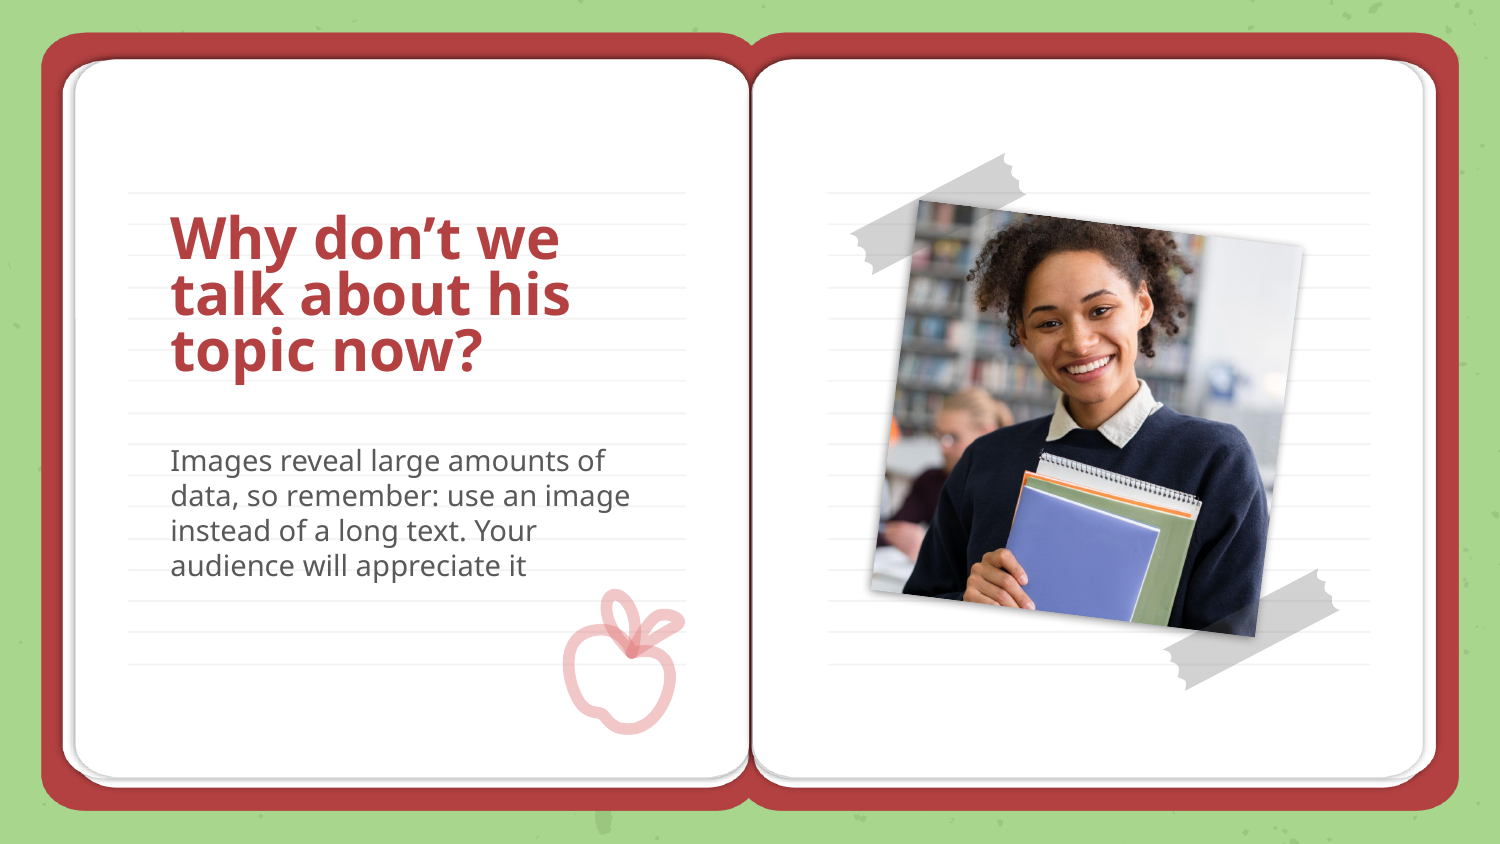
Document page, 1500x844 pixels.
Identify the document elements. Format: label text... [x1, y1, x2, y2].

text_box [1162, 568, 1340, 691]
picture [41, 32, 1459, 811]
list Images reveal large amounts of data, so remember: use an image instead of a long text. Your audience will appreciate it [155, 413, 685, 612]
text_box [849, 152, 1027, 276]
title Why don’t we talk about his topic now? [155, 199, 608, 399]
